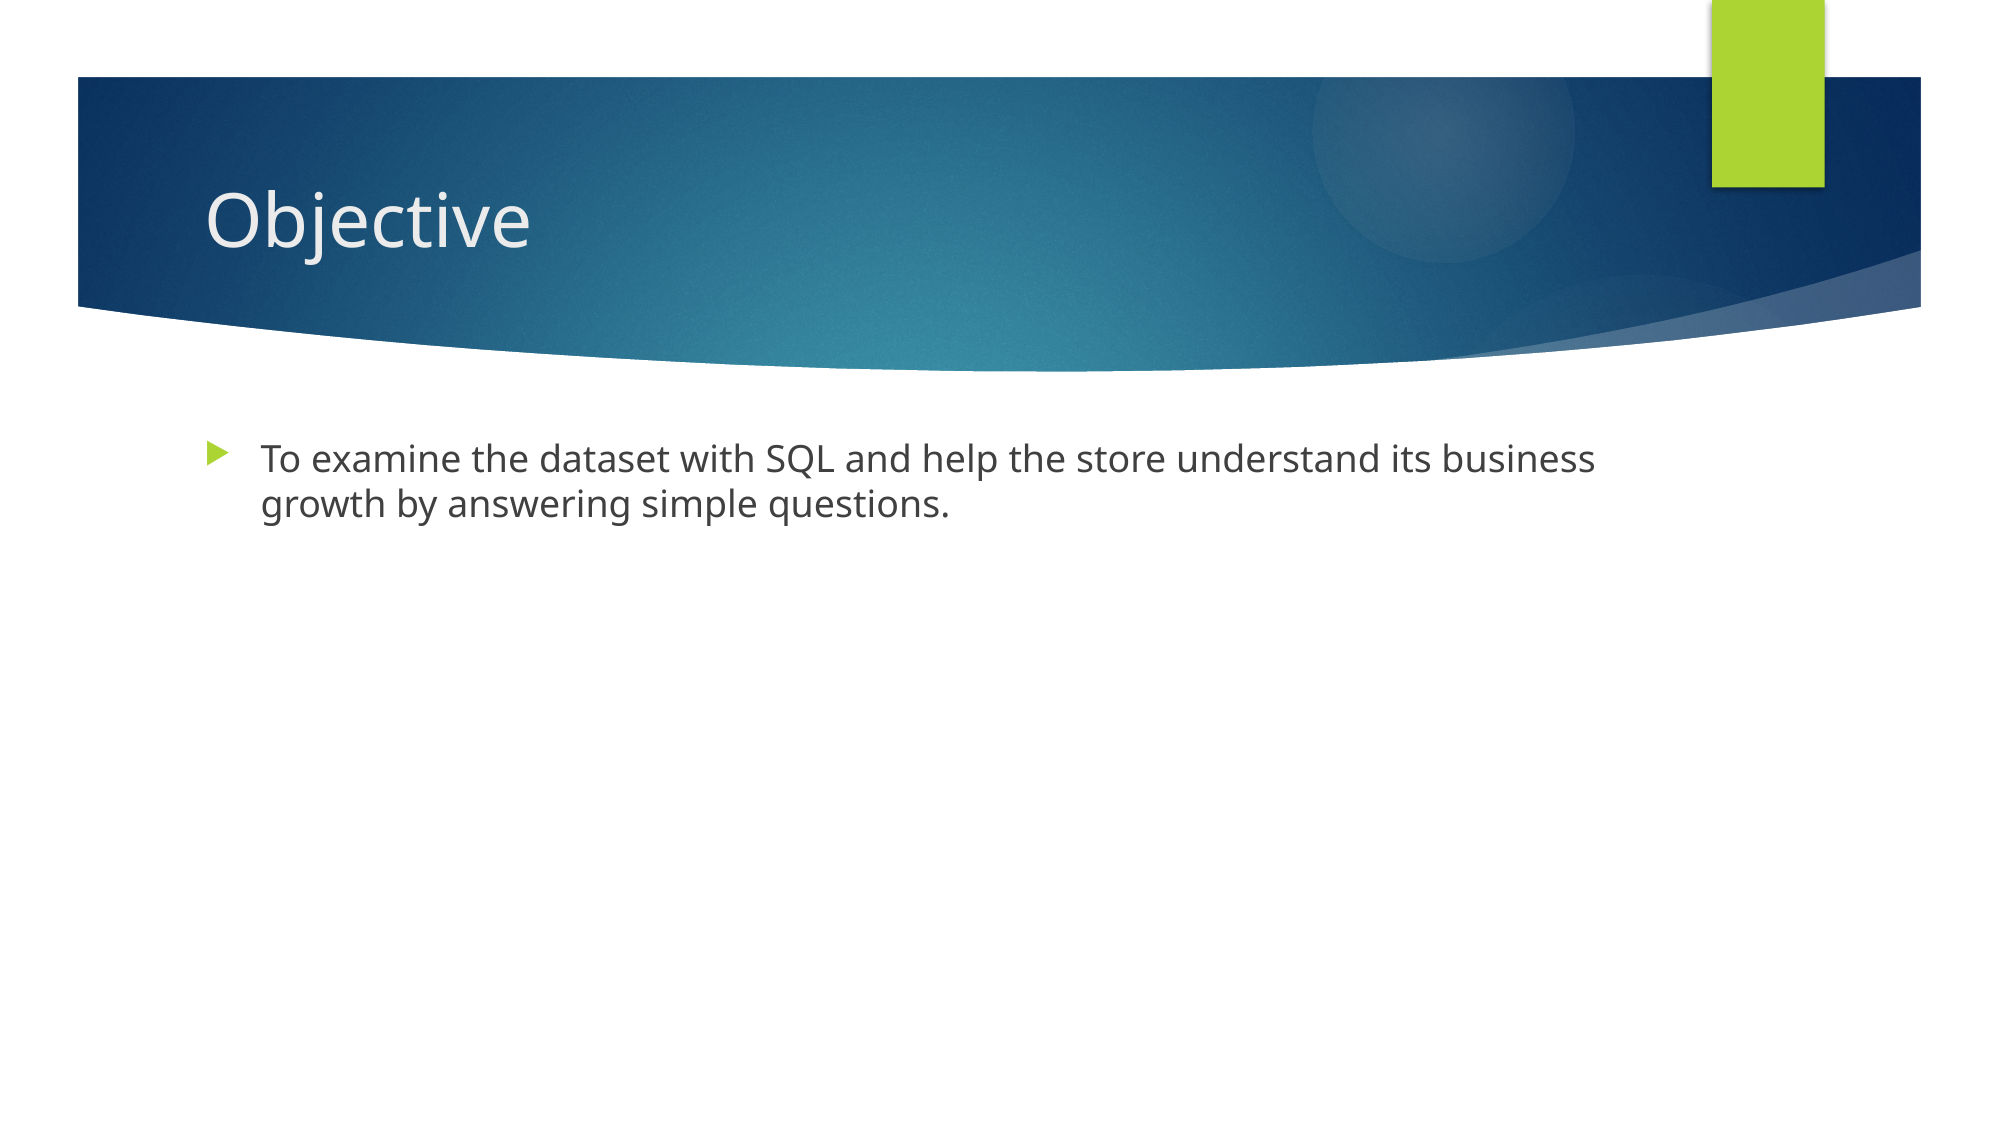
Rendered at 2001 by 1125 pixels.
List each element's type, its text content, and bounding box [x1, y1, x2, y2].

list To examine the dataset with SQL and help the store understand its business growth by answering simple questions. [189, 427, 1627, 988]
title Objective [189, 159, 1627, 276]
